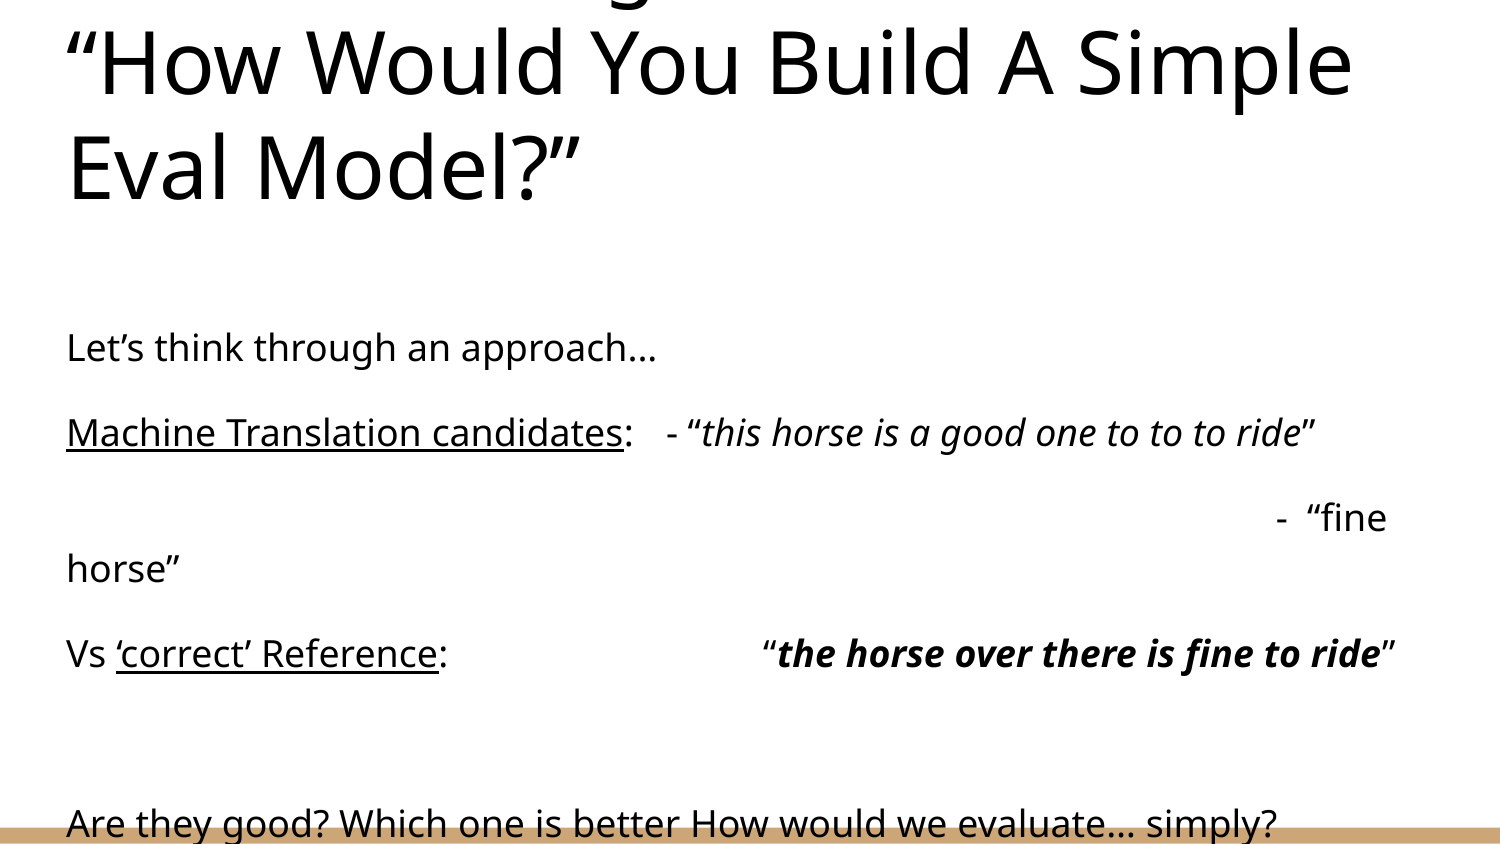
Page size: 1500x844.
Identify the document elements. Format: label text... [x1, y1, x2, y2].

title Brainstorming: “How Would You Build A Simple Eval Model?” [51, 95, 1449, 232]
list Let’s think through an approach... Machine Translation candidates: - “this horse is a good one to to to ride” - “fine horse” Vs ‘correct’ Reference: “the horse over there is fine to ride” Are they good? Which one is better How would we evaluate… simply? ... ... [51, 301, 1449, 752]
